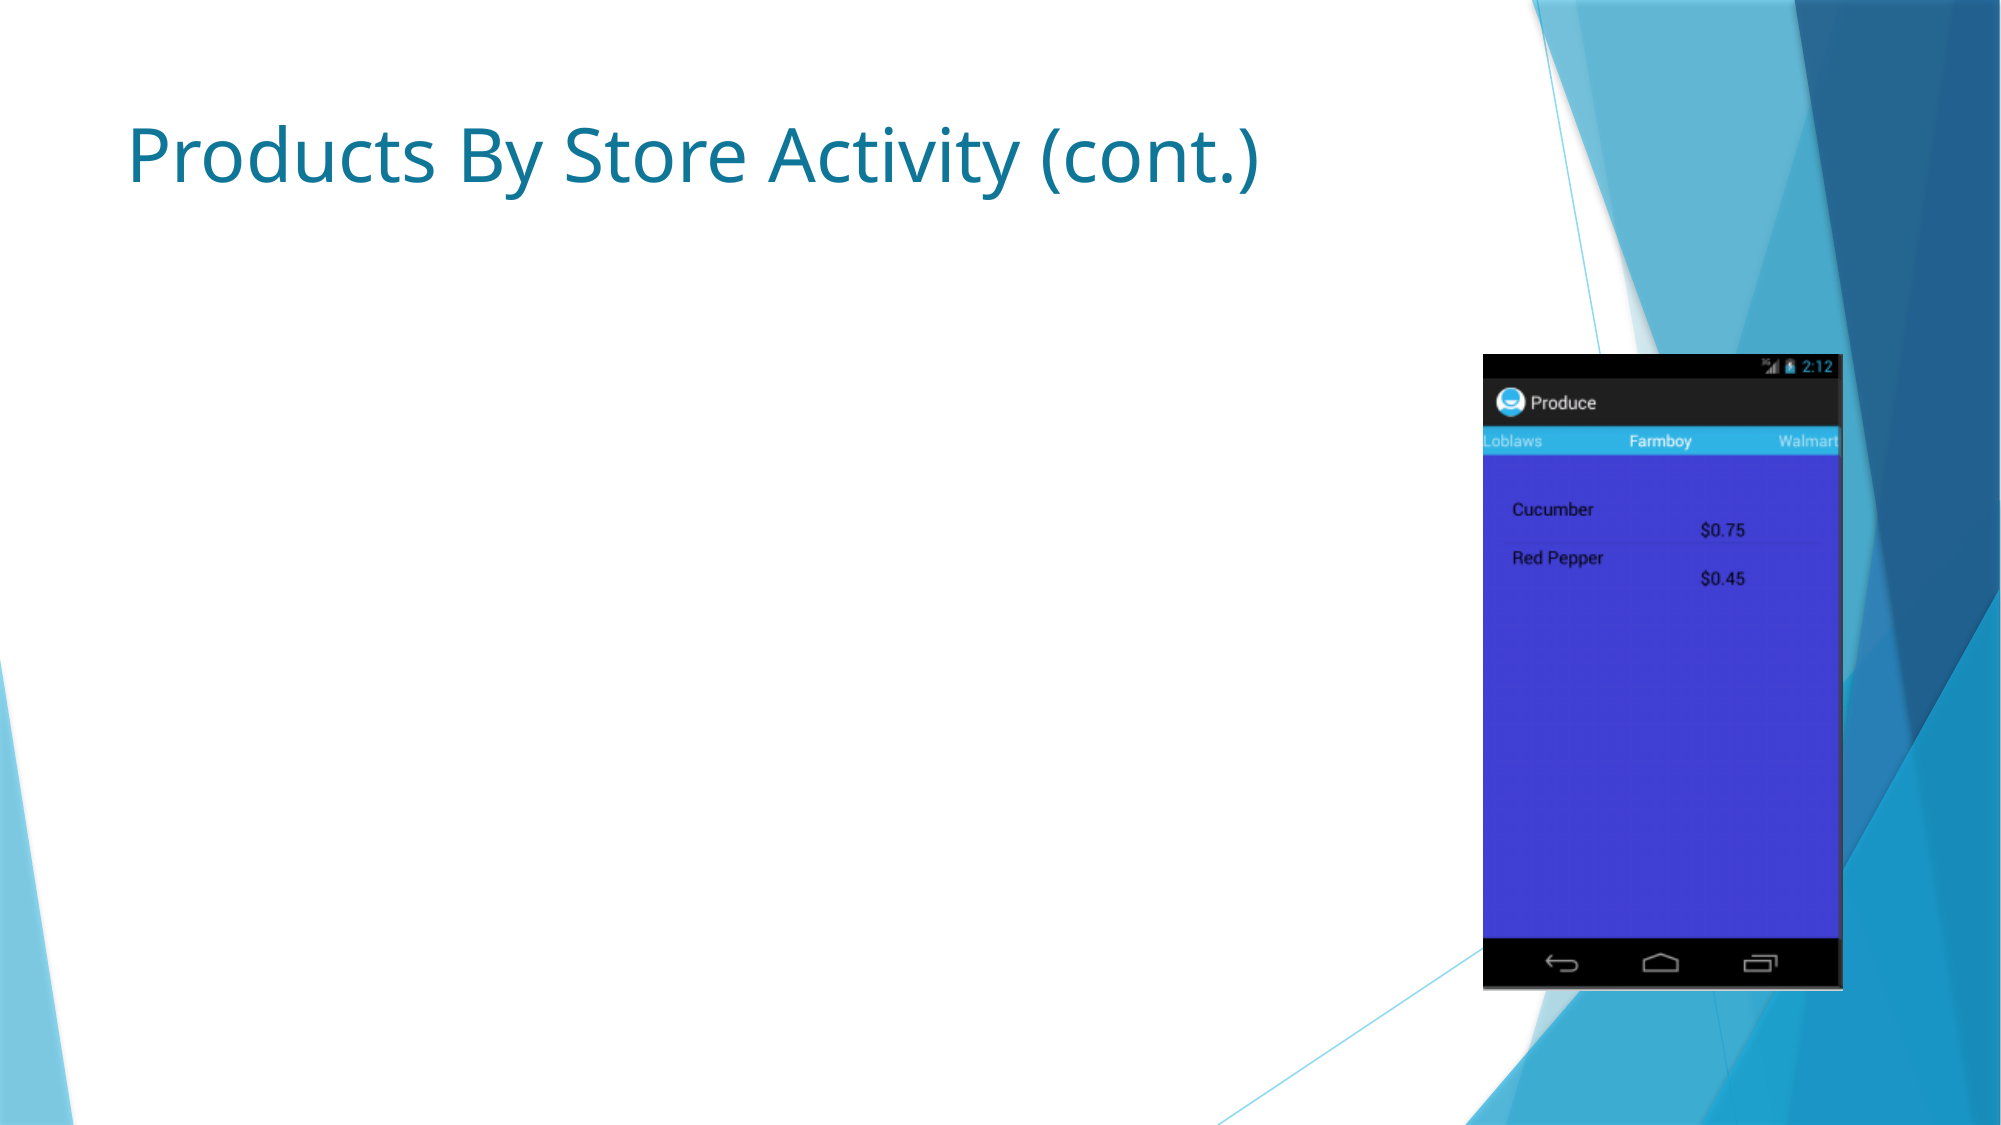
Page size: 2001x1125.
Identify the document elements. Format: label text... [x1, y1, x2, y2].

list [1482, 353, 1844, 992]
title Products By Store Activity (cont.) [111, 99, 1522, 317]
